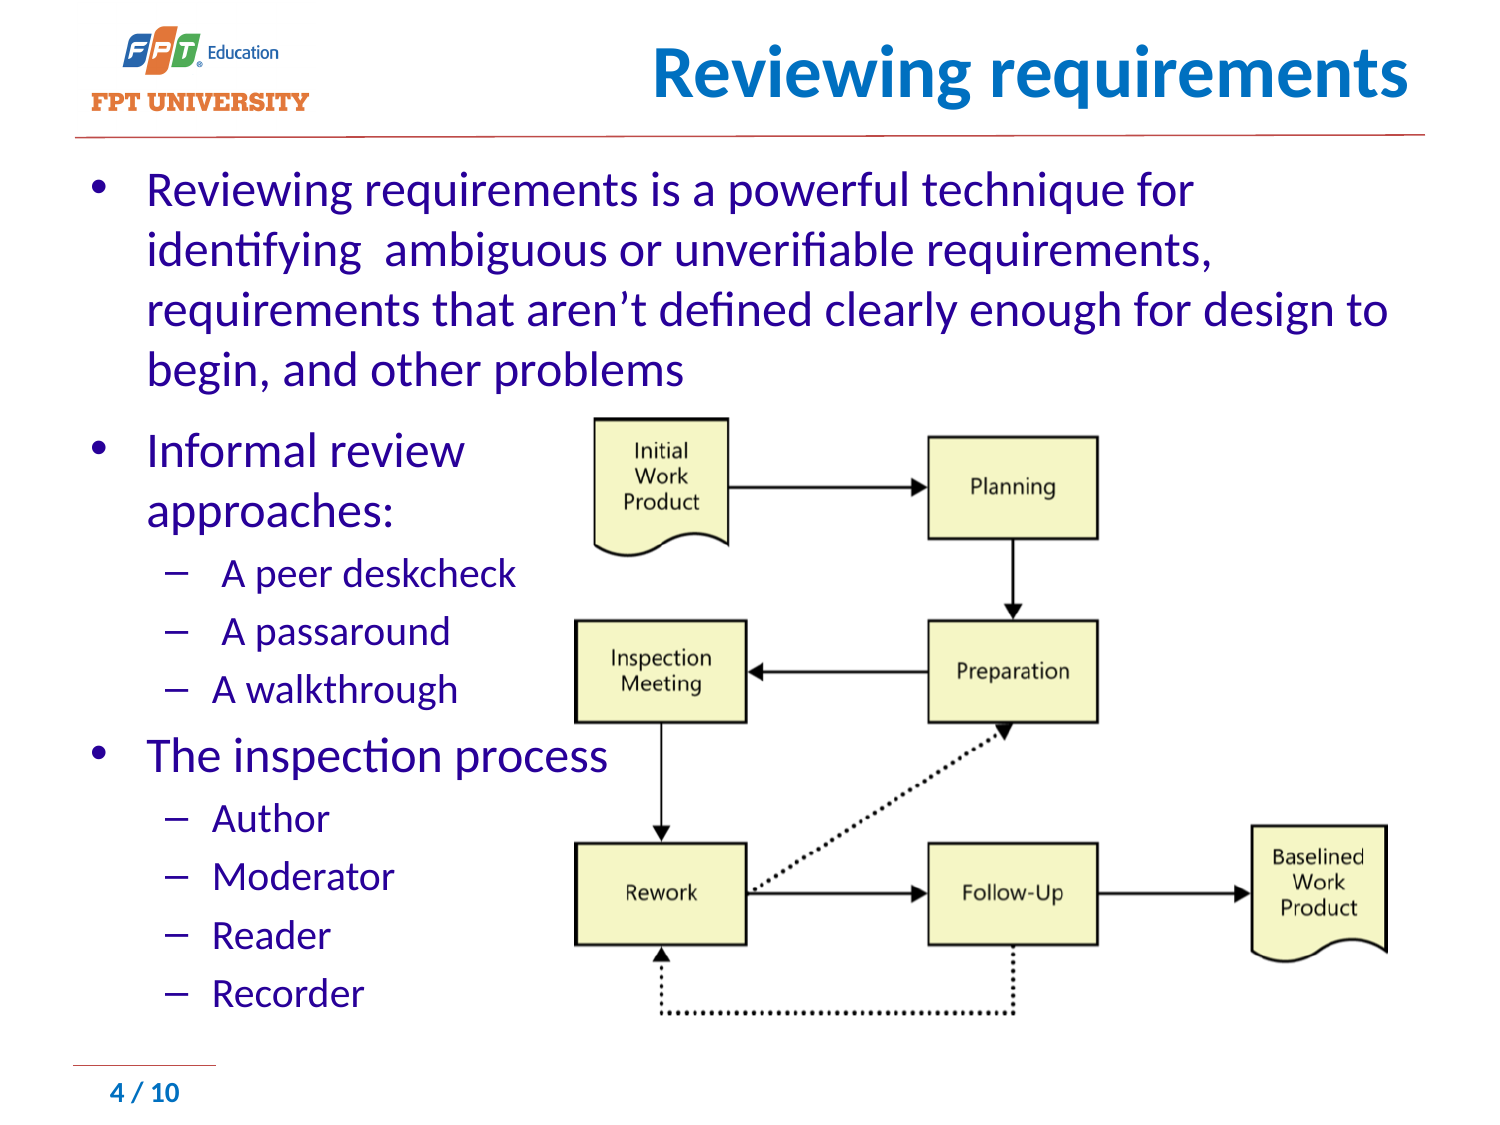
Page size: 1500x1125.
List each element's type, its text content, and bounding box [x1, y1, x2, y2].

text_box Informal review approaches: A peer deskcheck A passaround A walkthrough The inspection process Author Moderator Reader Recorder [74, 409, 705, 1047]
title Reviewing requirements [315, 0, 1425, 135]
picture [560, 407, 1396, 1024]
list Reviewing requirements is a powerful technique for identifying ambiguous or unverifiable requirements, requirements that aren’t defined clearly enough for design to begin, and other problems [75, 149, 1425, 1047]
picture [77, 2, 315, 133]
